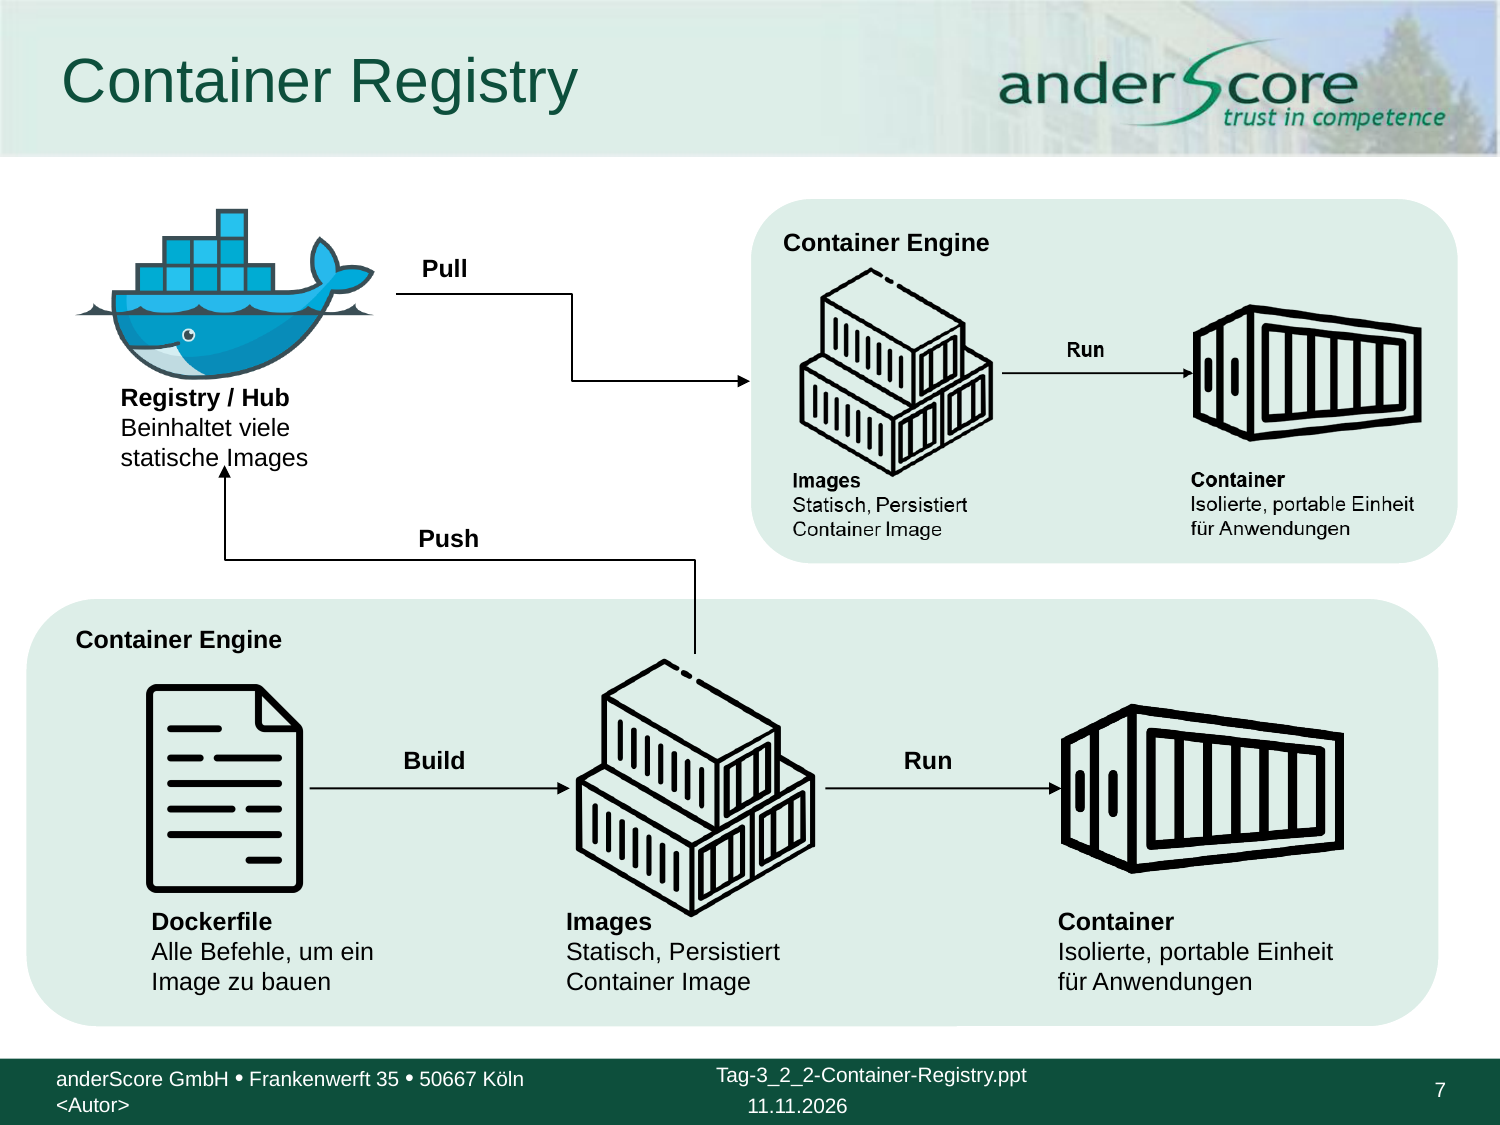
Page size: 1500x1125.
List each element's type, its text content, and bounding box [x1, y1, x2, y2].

text_box [750, 197, 1459, 554]
picture [0, 0, 1500, 157]
text_box [25, 597, 1440, 1028]
title Container Registry [46, 24, 959, 141]
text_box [395, 293, 751, 382]
picture [120, 684, 330, 893]
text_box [365, 324, 555, 796]
text_box Pull [407, 244, 521, 290]
picture [778, 258, 1430, 552]
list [53, 122, 397, 466]
text_box Dockerfile Alle Befehle, um ein Image zu bauen [136, 897, 397, 1003]
text_box Container Isolierte, portable Einheit für Anwendungen [1043, 897, 1355, 1003]
text_box Registry / Hub Beinhaltet viele statische Images [105, 474, 344, 479]
text_box Images Statisch, Persistiert Container Image [551, 897, 812, 1003]
text_box Container Engine [768, 218, 1025, 264]
text_box Run [889, 737, 1003, 782]
picture [560, 653, 830, 923]
picture [1061, 647, 1344, 930]
text_box Container Engine [60, 616, 318, 662]
text_box [788, 560, 1421, 565]
